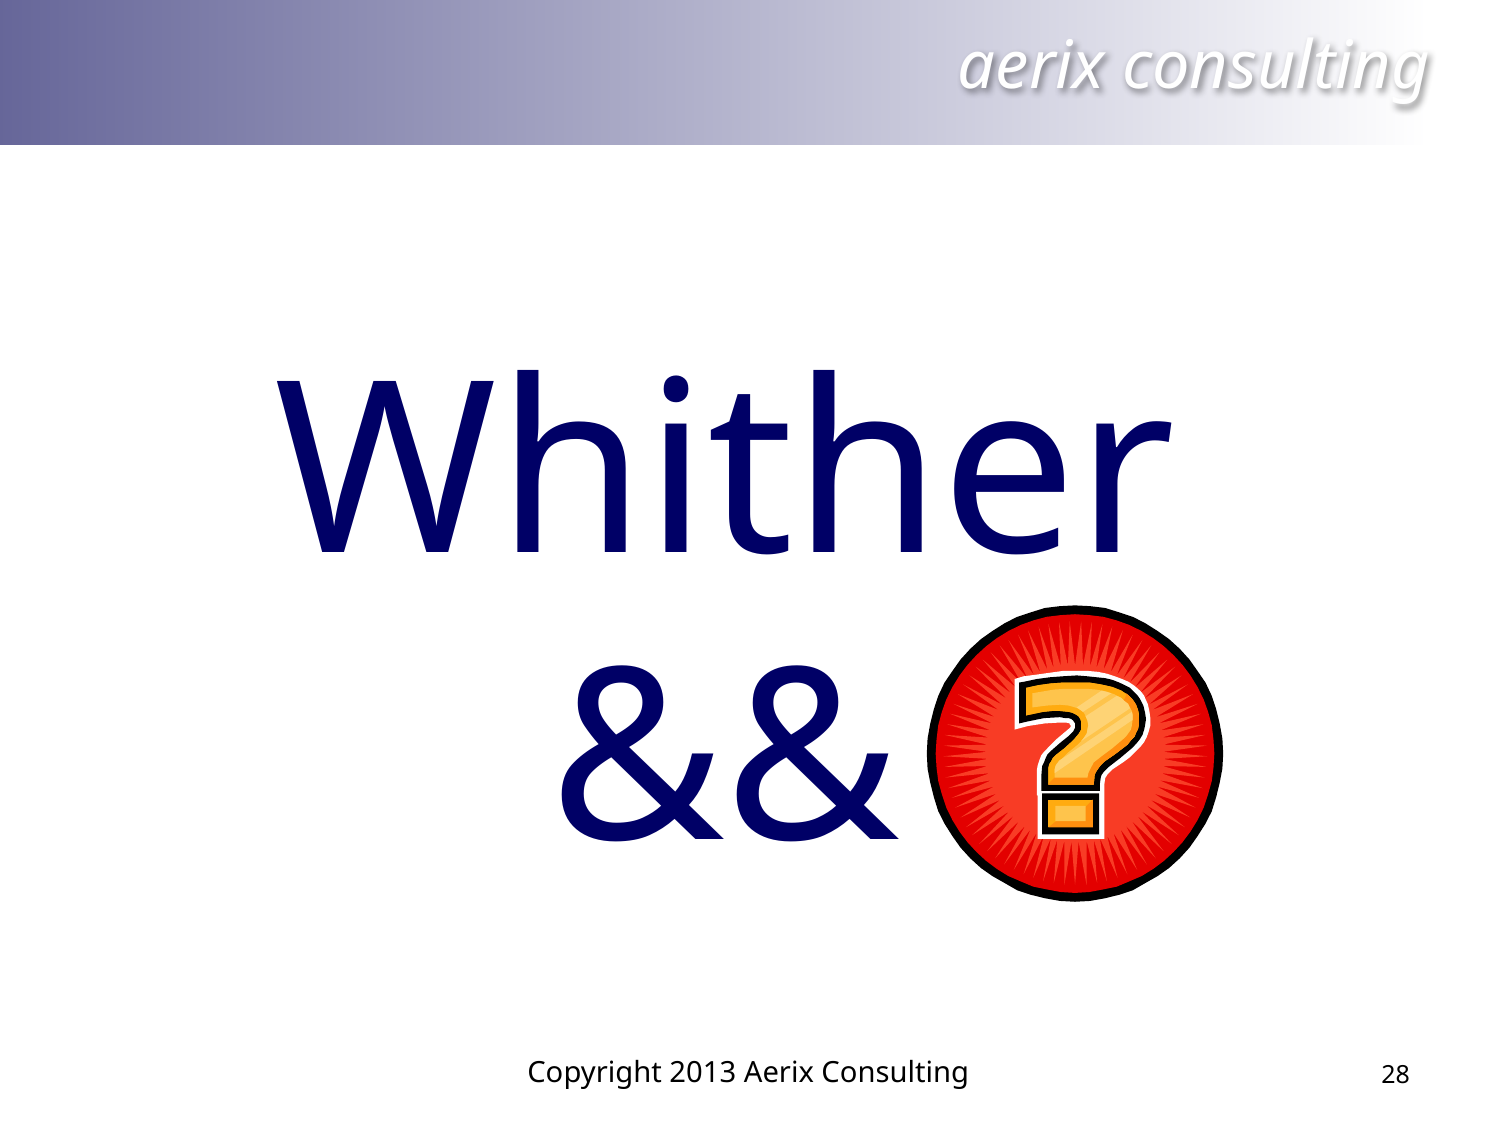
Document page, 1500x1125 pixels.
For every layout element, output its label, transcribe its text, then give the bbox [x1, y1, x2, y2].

title Whither && [137, 479, 1313, 721]
footer Copyright 2013 Aerix Consulting [512, 1025, 988, 1100]
slide_number 28 [1074, 1025, 1425, 1100]
picture [924, 603, 1226, 904]
